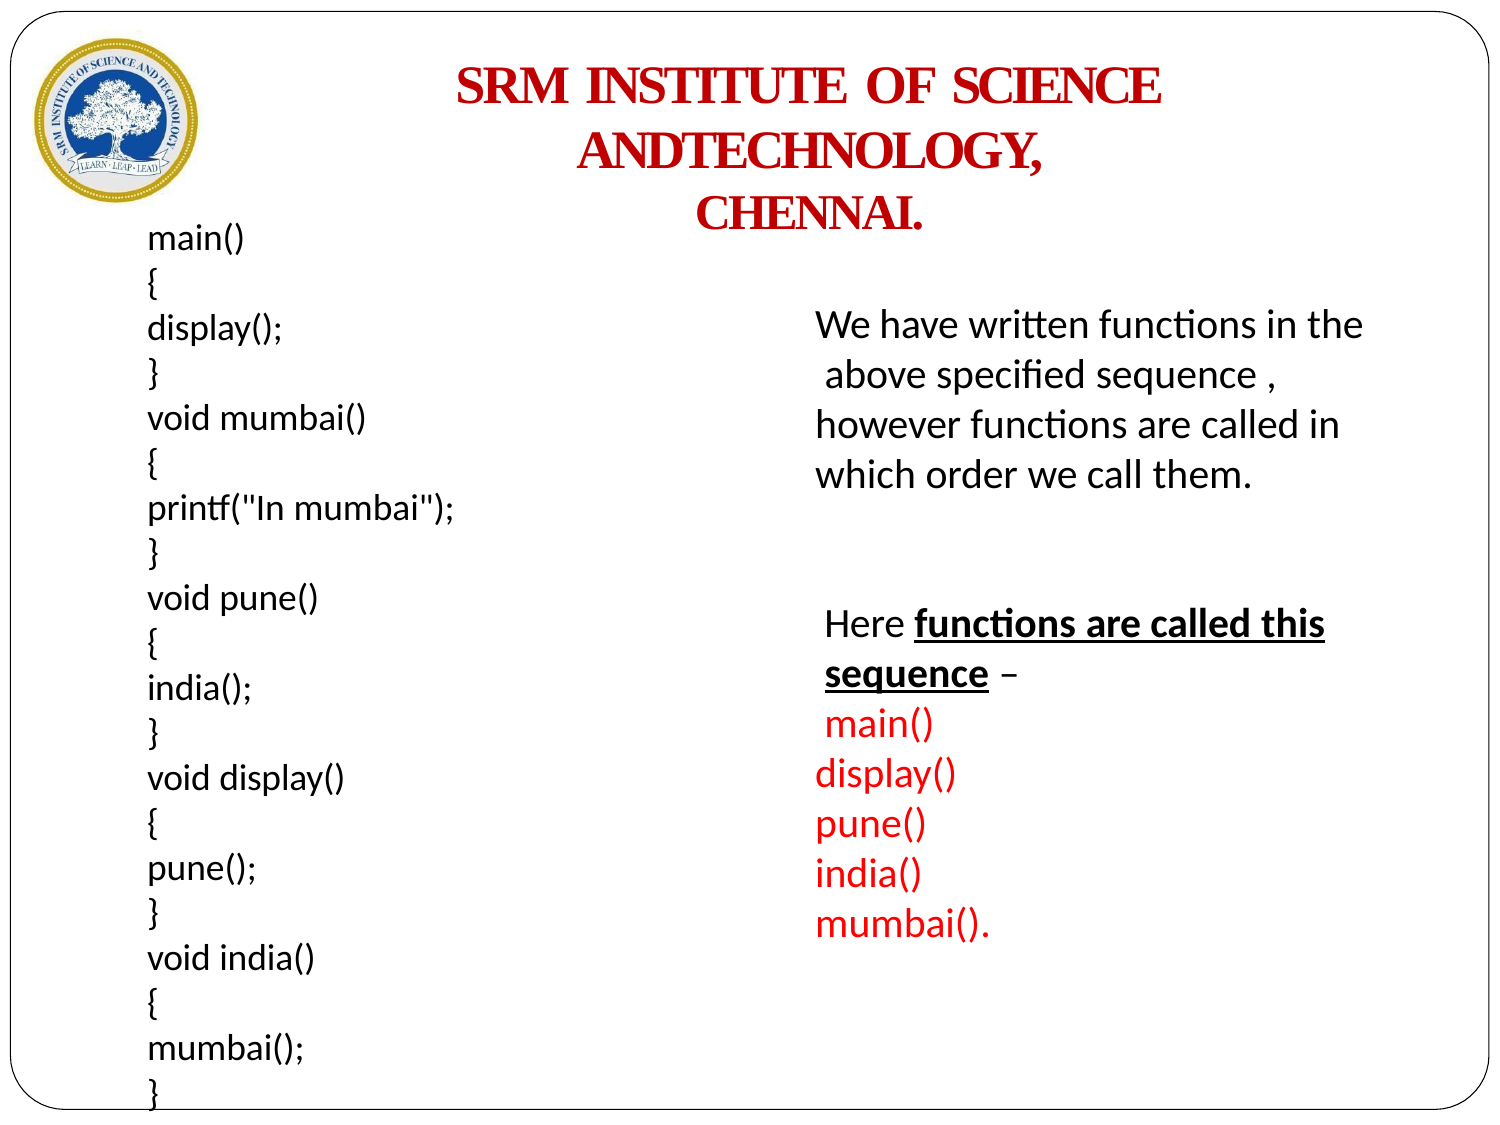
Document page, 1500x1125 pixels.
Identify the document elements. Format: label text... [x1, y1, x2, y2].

picture [31, 30, 204, 207]
title SRM INSTITUTE OF SCIENCE ANDTECHNOLOGY, CHENNAI. [100, 46, 1400, 240]
list We have written functions in the above specified sequence , however functions are called in which order we call them. Here functions are called this sequence – main() display() pune() india() mumbai(). [813, 294, 1371, 946]
text_box main() { display(); } void mumbai() { printf("In mumbai"); } void pune() { india(); } void display() { pune(); } void india() { mumbai(); } [144, 240, 461, 1114]
text_box [10, 11, 1489, 1110]
